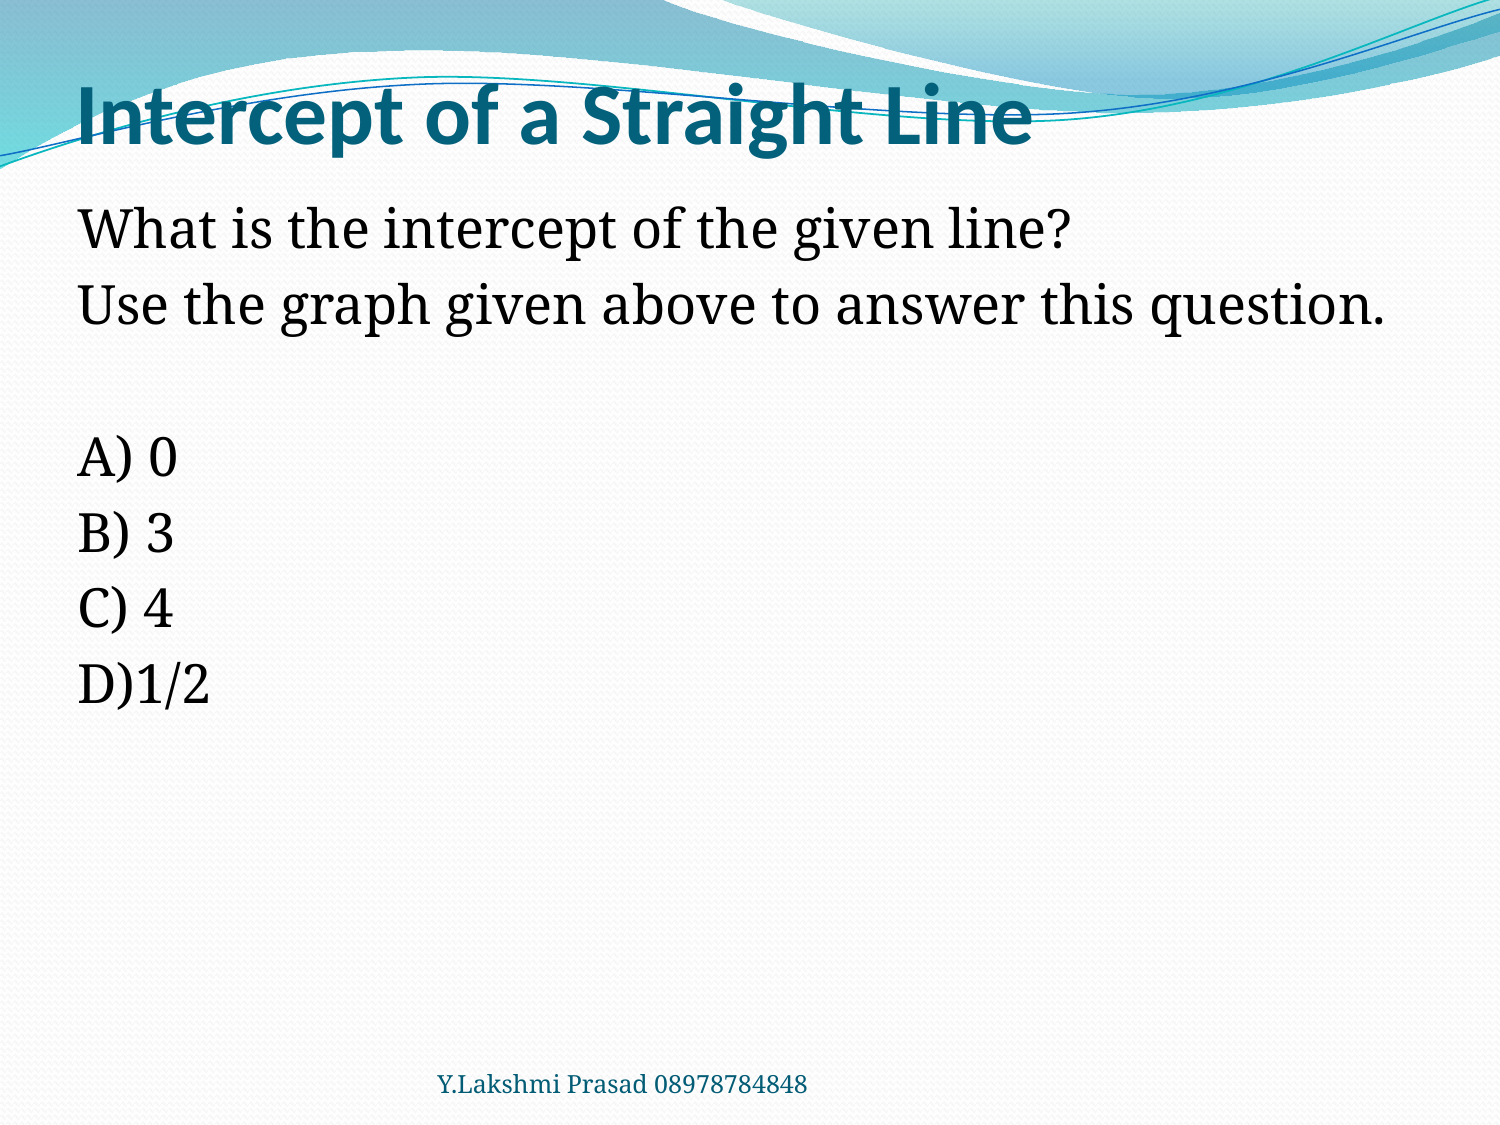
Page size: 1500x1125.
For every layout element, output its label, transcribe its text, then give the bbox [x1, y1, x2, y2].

title Intercept of a Straight Line [75, 50, 1425, 163]
footer Y.Lakshmi Prasad 08978784848 [437, 1042, 988, 1103]
list What is the intercept of the given line? Use the graph given above to answer this question. A) 0 B) 3 C) 4 D)1/2 [62, 187, 1425, 1038]
